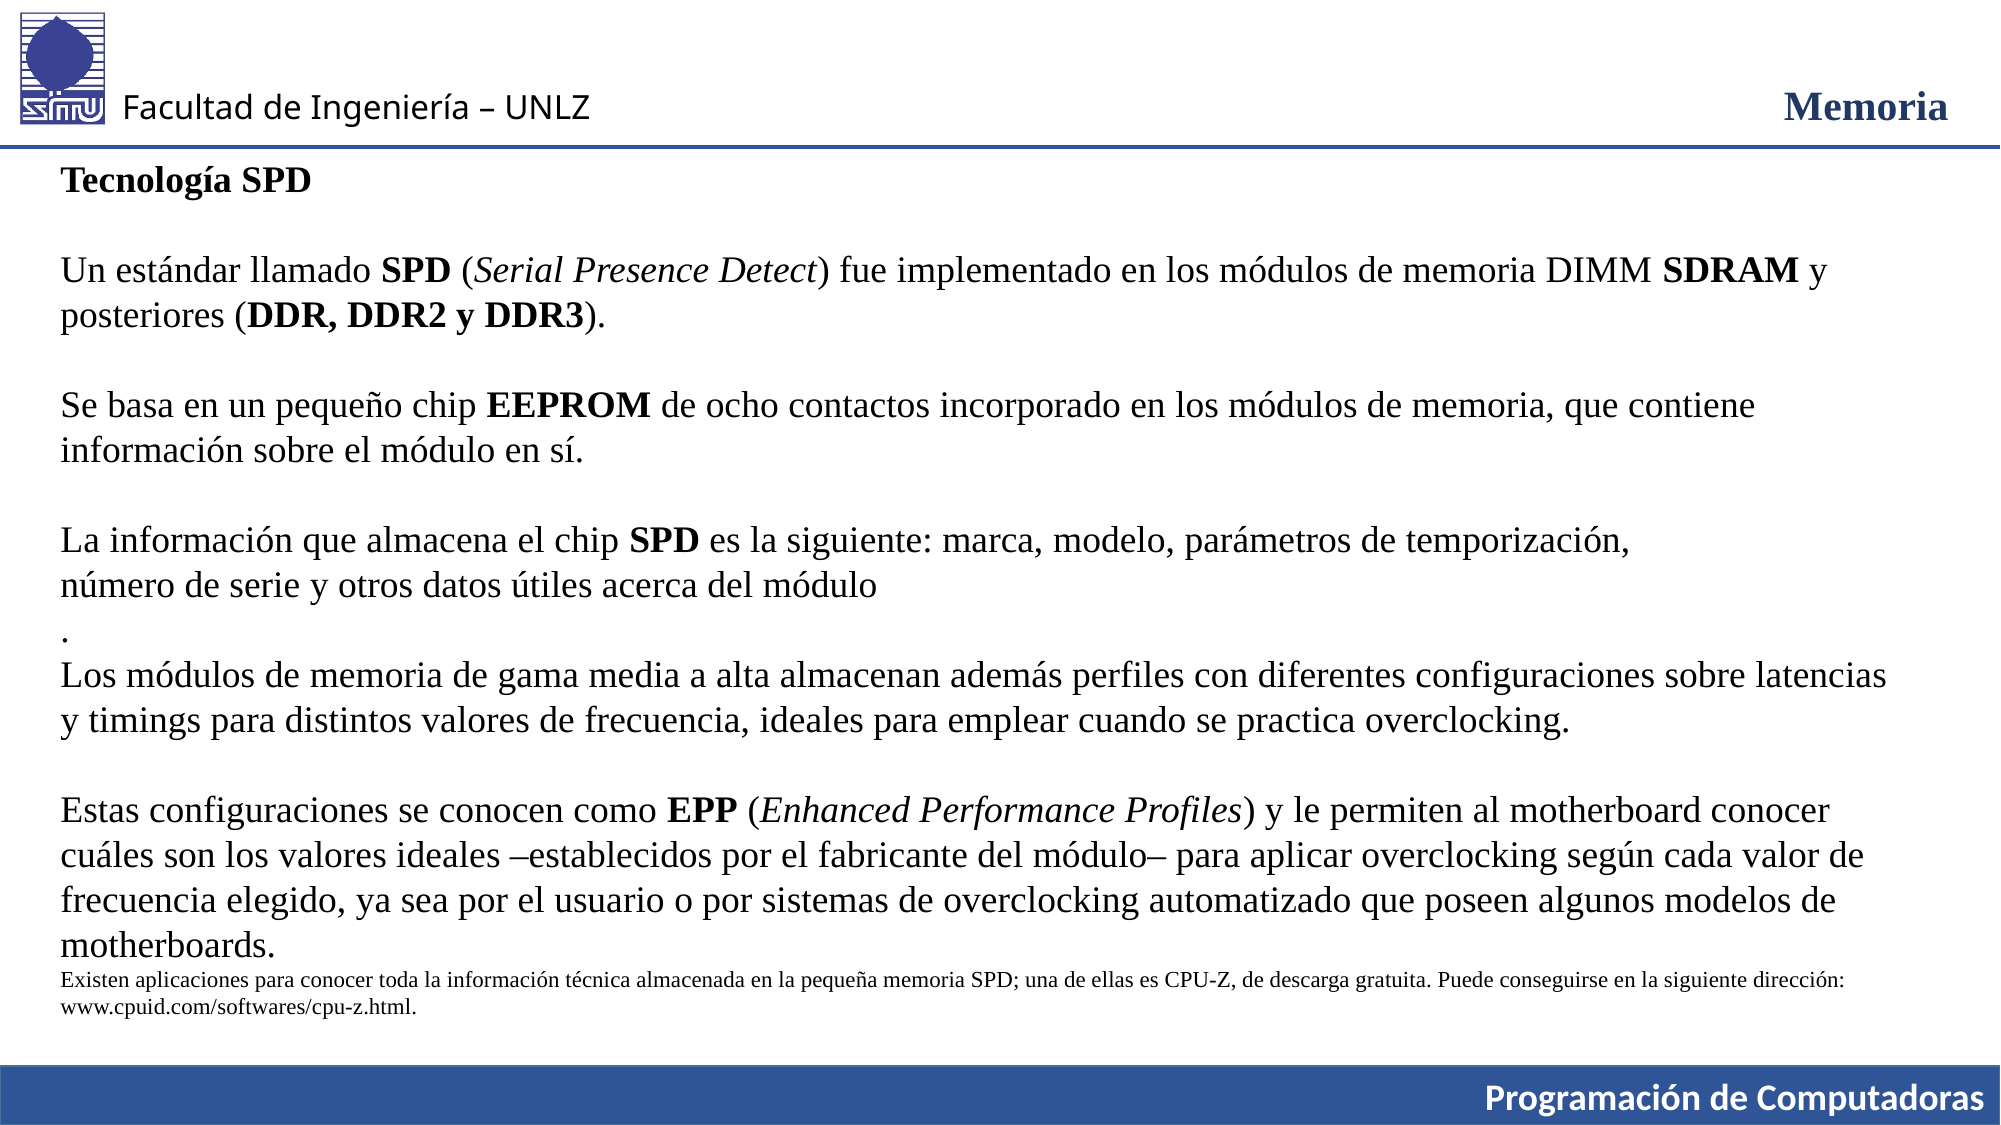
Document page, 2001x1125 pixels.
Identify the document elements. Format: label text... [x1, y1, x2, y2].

text_box Facultad de Ingeniería – UNLZ [107, 83, 1215, 145]
text_box Programación de Computadoras [0, 1065, 2000, 1125]
text_box Memoria [1513, 71, 1964, 136]
picture [19, 10, 108, 127]
slide_number 37 [1412, 1042, 1863, 1103]
text_box Tecnología SPD Un estándar llamado SPD (Serial Presence Detect) fue implementado en los módulos de memoria DIMM SDRAM y posteriores (DDR, DDR2 y DDR3). Se basa en un pequeño chip EEPROM de ocho contactos incorporado en los módulos de memoria, que contiene información sobre el módulo en sí. La información que almacena el chip SPD es la siguiente: marca, modelo, parámetros de temporización, número de serie y otros datos útiles acerca del módulo . Los módulos de memoria de gama media a alta almacenan además perfiles con diferentes configuraciones sobre latencias y timings para distintos valores de frecuencia, ideales para emplear cuando se practica overclocking. Estas configuraciones se conocen como EPP (Enhanced Performance Profiles) y le permiten al motherboard conocer cuáles son los valores ideales –establecidos por el fabricante del módulo– para aplicar overclocking según cada valor de frecuencia elegido, ya sea por el usuario o por sistemas de overclocking automatizado que poseen algunos modelos de motherboards. Existen aplicaciones para conocer toda la información técnica almacenada en la pequeña memoria SPD; una de ellas es CPU-Z, de descarga gratuita. Puede conseguirse en la siguiente dirección: www.cpuid.com/softwares/cpu-z.html. [45, 148, 1919, 1027]
